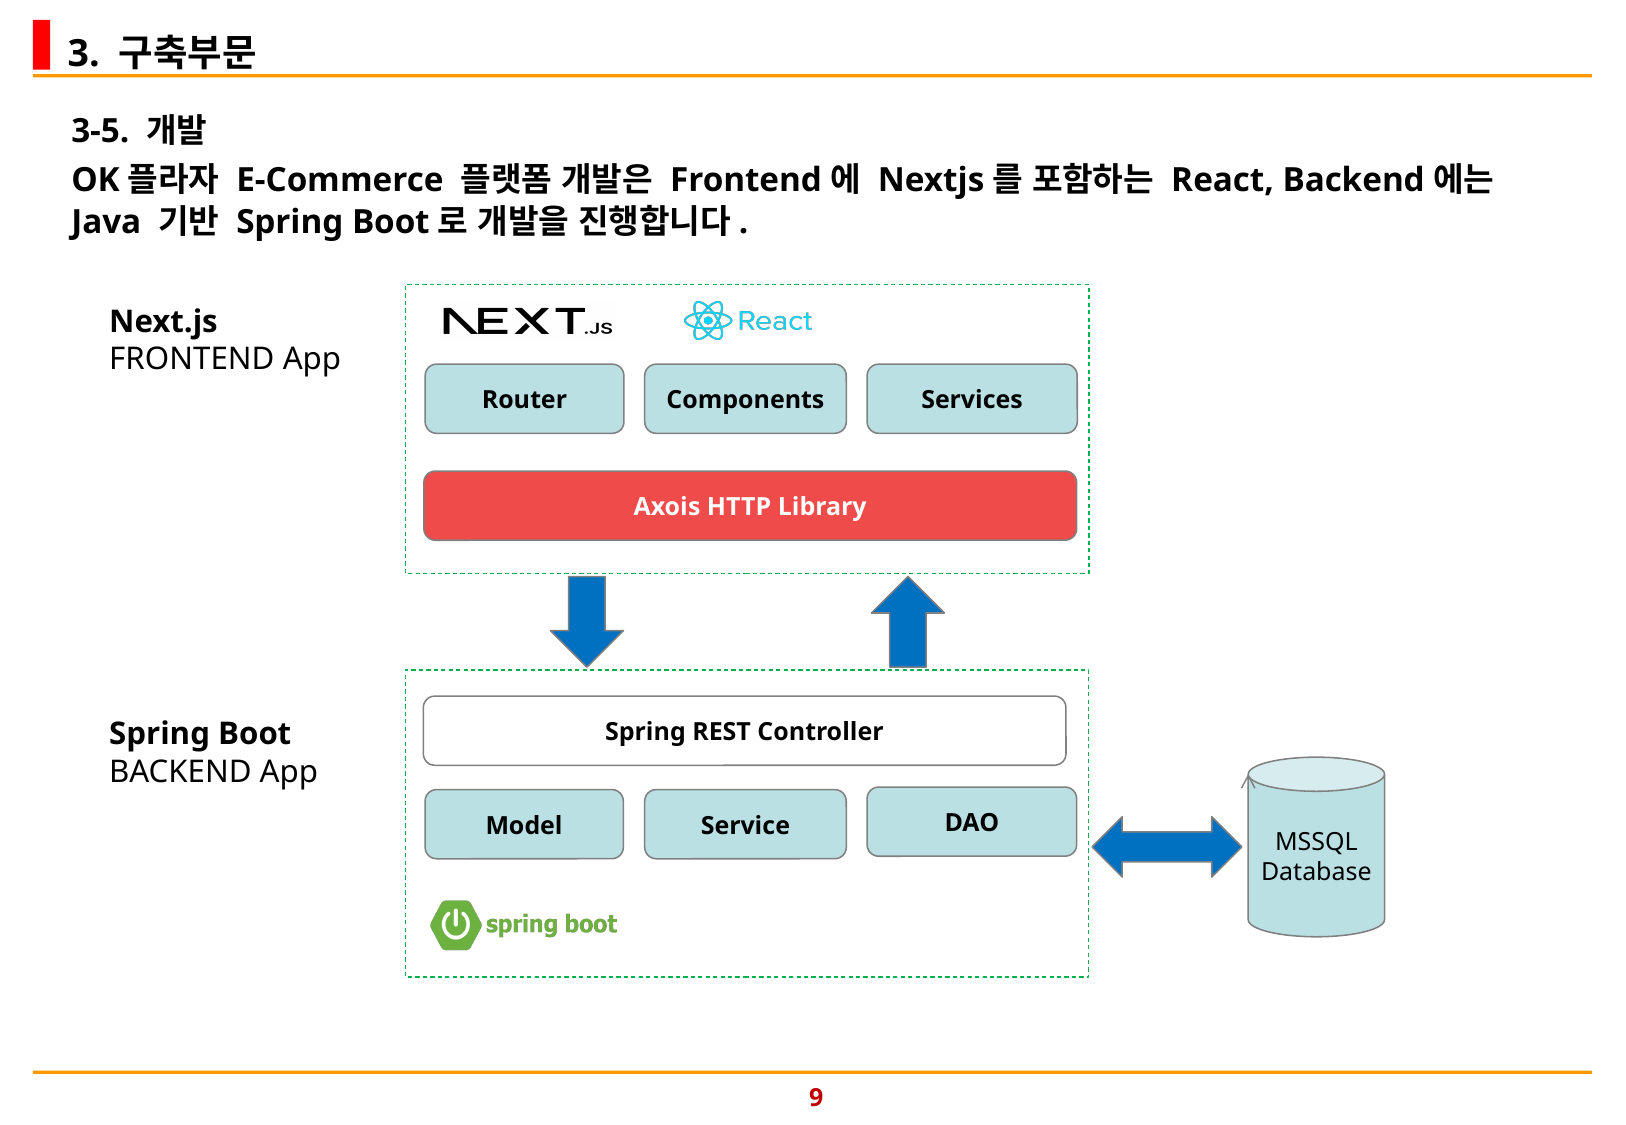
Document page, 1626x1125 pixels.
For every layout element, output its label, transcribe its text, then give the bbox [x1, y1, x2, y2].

text_box Service [644, 789, 847, 859]
text_box [405, 669, 1089, 978]
text_box Spring REST Controller [423, 696, 1067, 766]
text_box Spring Boot BACKEND App [94, 705, 405, 796]
text_box Next.js FRONTEND App [94, 293, 405, 384]
text_box OK플라자 E-Commerce 플랫폼 개발은 Frontend에 Nextjs를 포함하는 React, Backend에는 Java 기반 Spring Boot로 개발을 진행합니다. [56, 149, 1581, 256]
text_box [871, 576, 945, 668]
text_box Services [867, 364, 1078, 434]
text_box [405, 284, 1089, 574]
table_cell [1249, 758, 1384, 791]
text_box MSSQL Database [1240, 757, 1385, 937]
text_box 3. 구축부문 [50, 11, 895, 84]
picture [423, 882, 624, 974]
picture [684, 301, 812, 340]
text_box [1092, 816, 1242, 878]
text_box DAO [867, 787, 1077, 857]
text_box Components [644, 364, 847, 434]
text_box Router [425, 364, 624, 434]
picture [438, 301, 618, 340]
text_box Model [425, 789, 624, 859]
text_box 3-5. 개발 [56, 95, 1587, 156]
text_box [550, 576, 624, 668]
text_box Axois HTTP Library [423, 471, 1077, 541]
